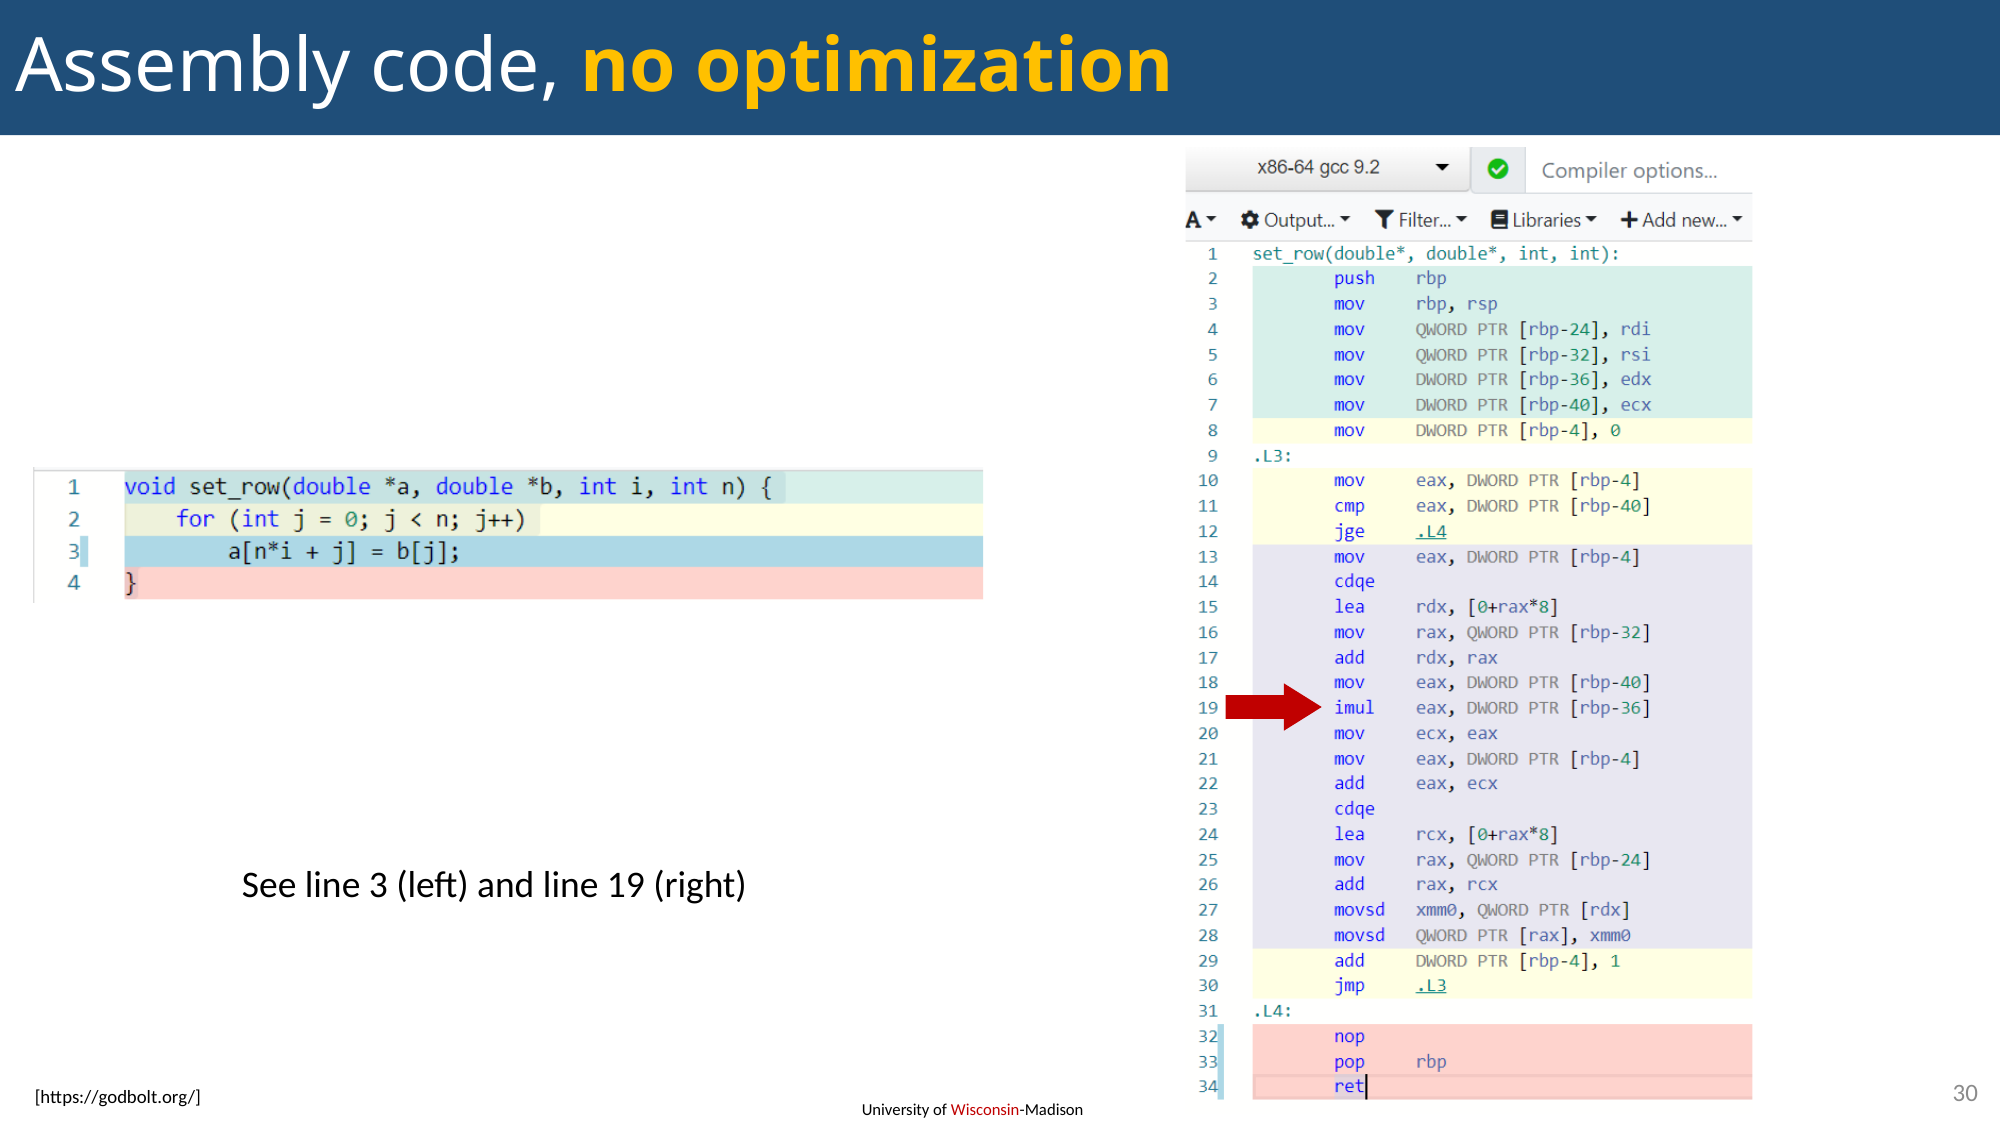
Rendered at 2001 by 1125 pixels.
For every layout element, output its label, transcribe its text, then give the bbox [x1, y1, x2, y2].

slide_number 30 [1879, 1069, 1994, 1114]
picture [33, 467, 984, 603]
title Assembly code, no optimization [0, 0, 2000, 136]
picture [1185, 147, 1753, 1114]
text_box See line 3 (left) and line 19 (right) [227, 853, 763, 913]
